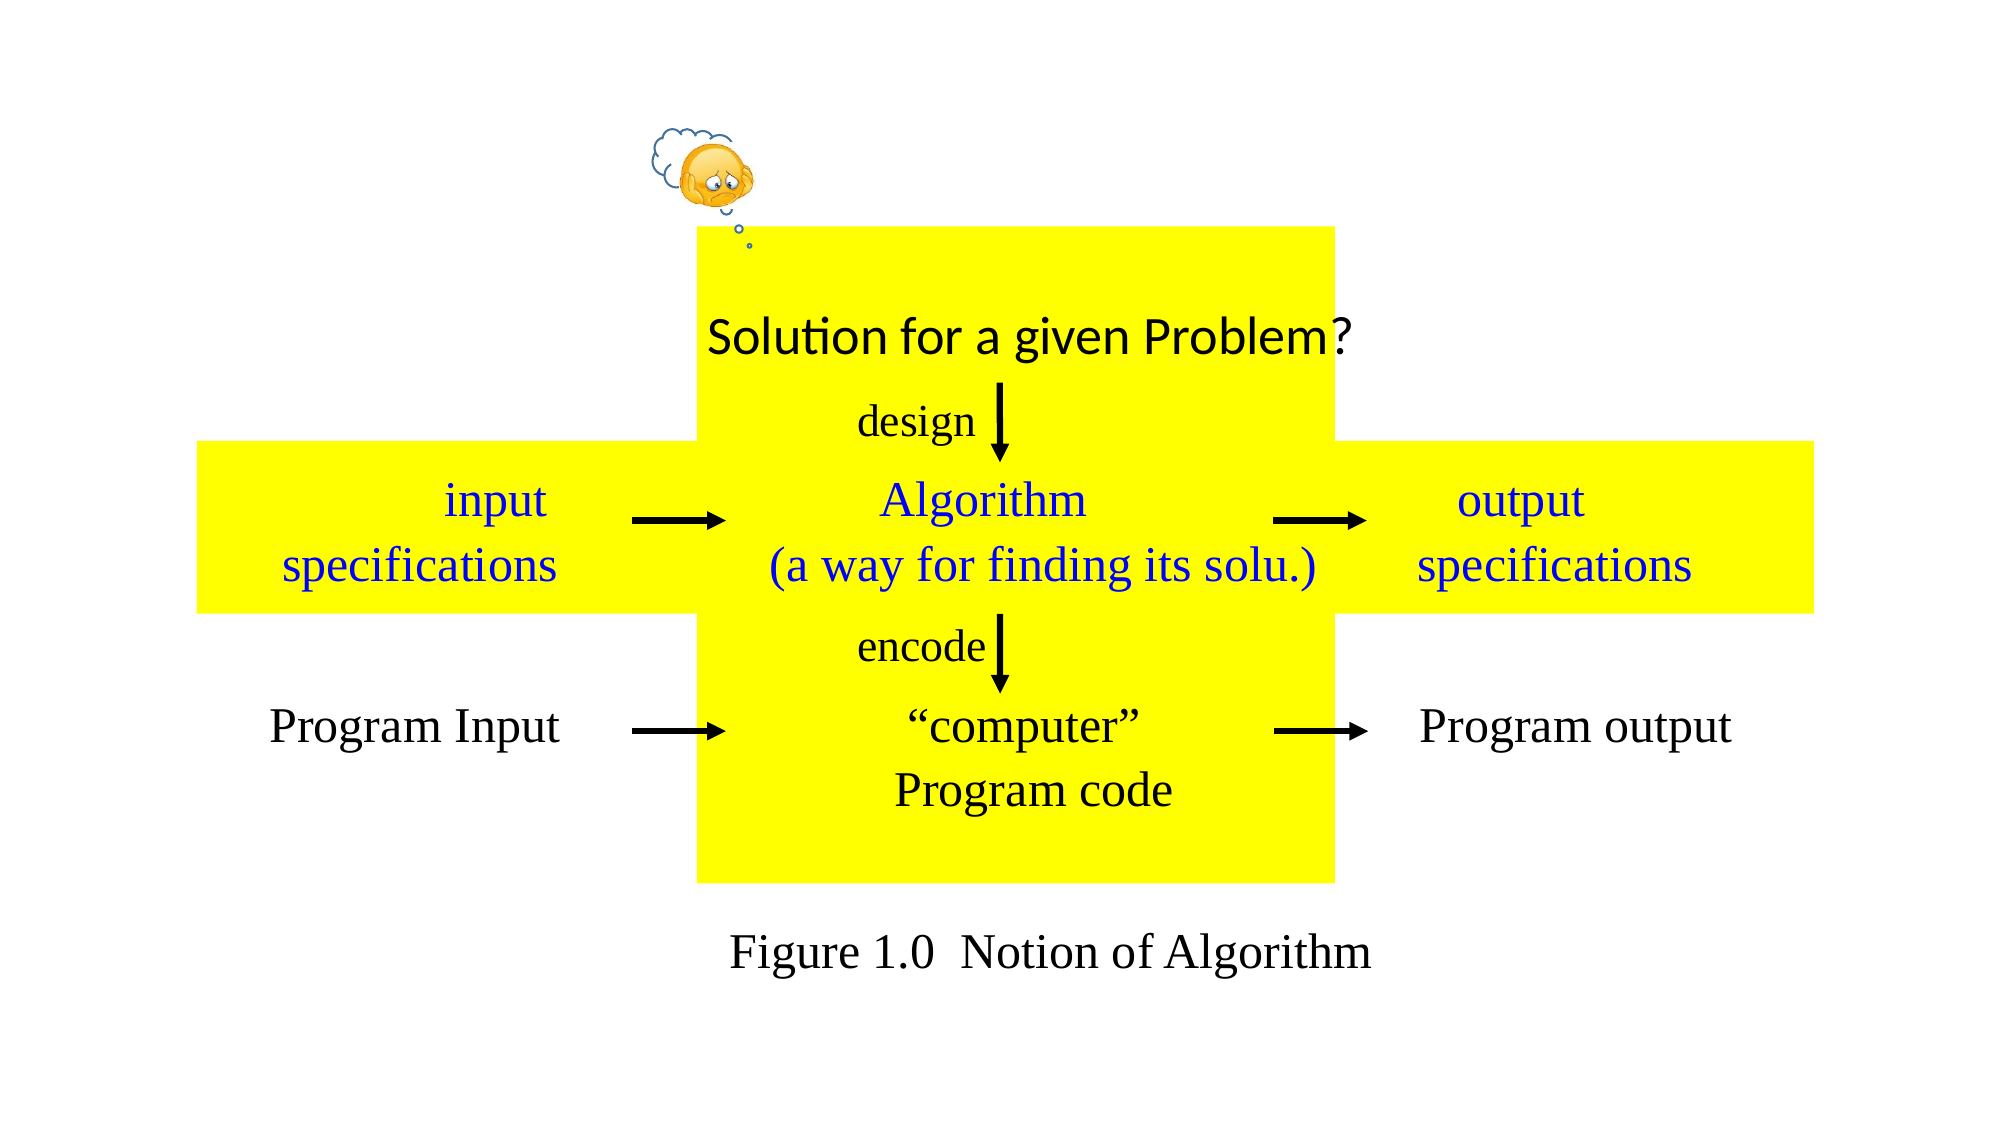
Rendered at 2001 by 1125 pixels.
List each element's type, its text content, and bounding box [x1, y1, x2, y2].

text_box [651, 128, 732, 189]
text_box Solution for a given Problem? design input Algorithm output specifications (a way for finding its solu.) specifications encode Program Input “computer” Program output Program code Figure 1.0 Notion of Algorithm [242, 288, 1860, 986]
text_box [696, 226, 1335, 288]
text_box [746, 242, 753, 249]
text_box [719, 209, 734, 216]
picture [679, 141, 756, 209]
text_box [734, 224, 744, 234]
text_box [196, 440, 242, 614]
